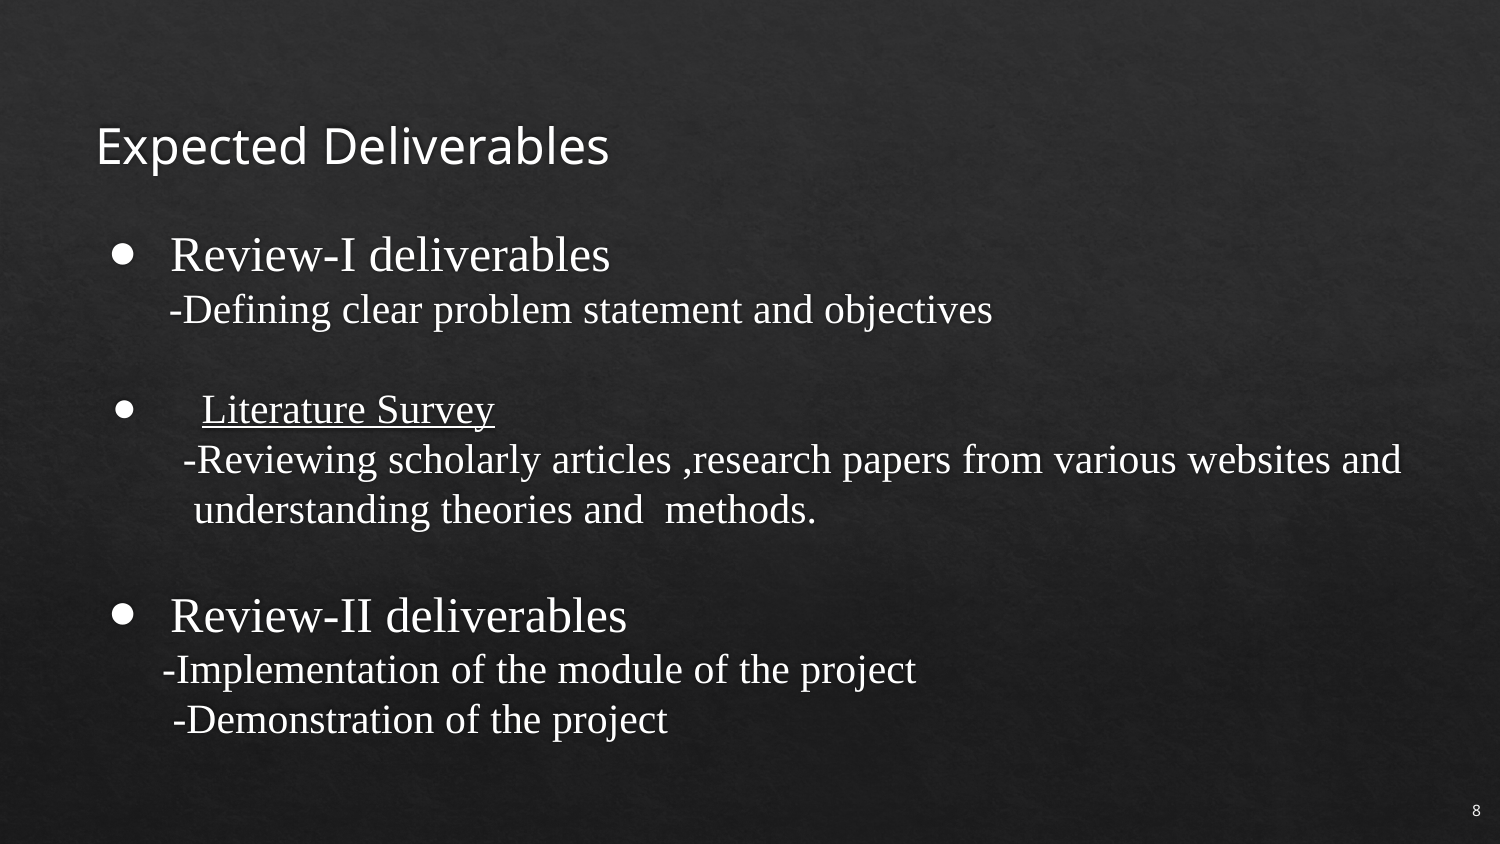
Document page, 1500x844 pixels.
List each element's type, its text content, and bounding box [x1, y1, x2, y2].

slide_number ‹#› [1391, 779, 1482, 844]
picture [0, 0, 1500, 844]
title Expected Deliverables [95, 33, 1096, 175]
list Review-I deliverables -Defining clear problem statement and objectives Literature Survey -Reviewing scholarly articles ,research papers from various websites and understanding theories and methods. Review-II deliverables -Implementation of the module of the project -Demonstration of the project [95, 221, 1412, 815]
